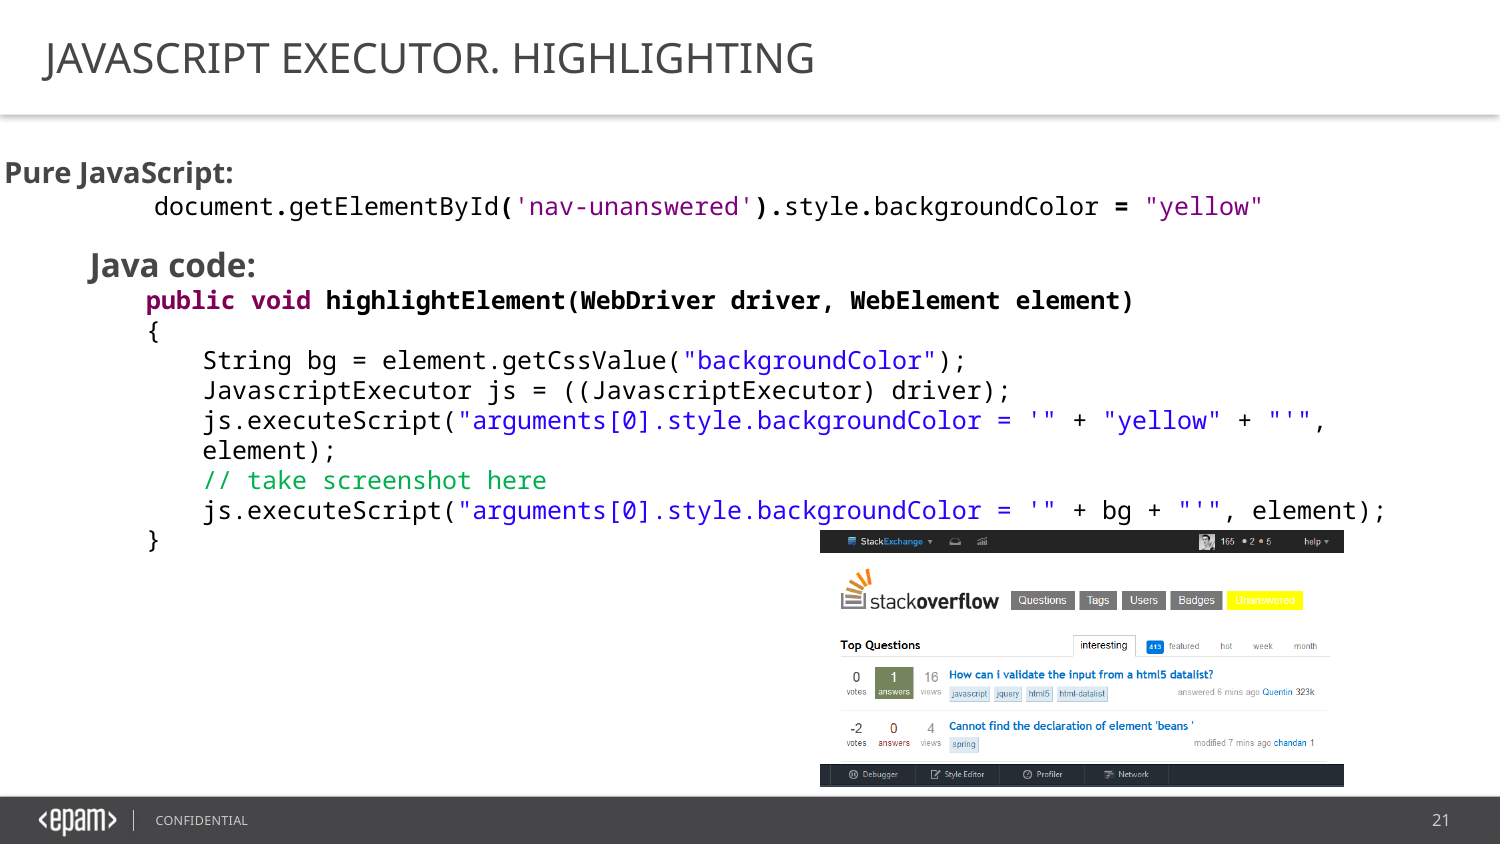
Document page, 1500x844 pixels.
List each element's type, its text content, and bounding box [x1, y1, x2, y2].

picture [38, 808, 117, 837]
list JAVASCRIPT EXECUTOR. HIGHLIGHTING [0, 0, 1500, 115]
text_box Java code: public void highlightElement(WebDriver driver, WebElement element) { String bg = element.getCssValue("backgroundColor"); JavascriptExecutor js = ((JavascriptExecutor) driver); js.executeScript("arguments[0].style.backgroundColor = '" + "yellow" + "'", element); // take screenshot here js.executeScript("arguments[0].style.backgroundColor = '" + bg + "'", element); } [74, 237, 1413, 562]
text_box Pure JavaScript: document.getElementById('nav-unanswered').style.backgroundColor = "yellow" [0, 142, 1279, 228]
picture [820, 529, 1345, 787]
